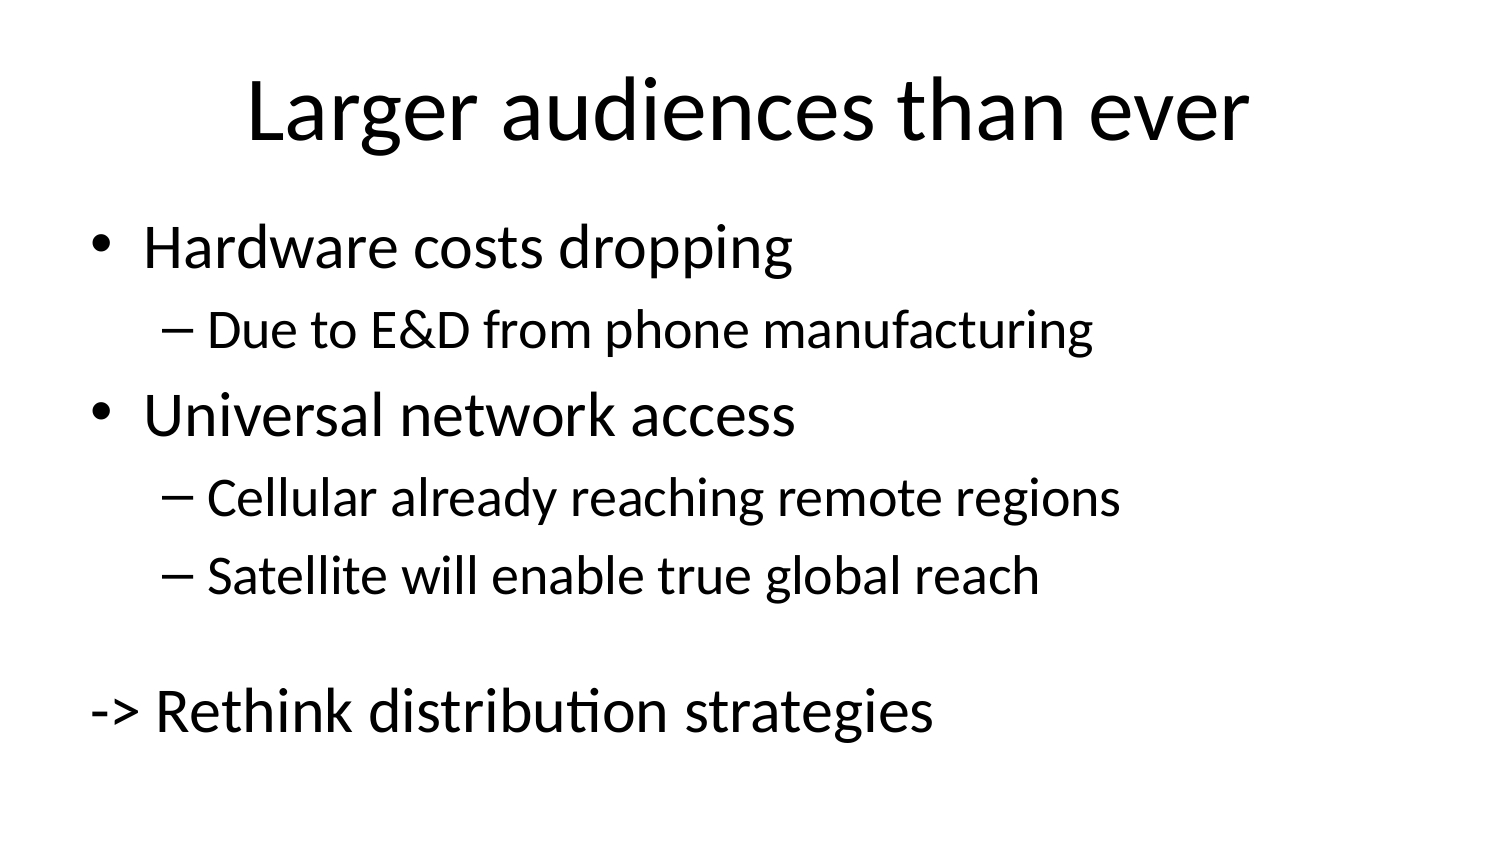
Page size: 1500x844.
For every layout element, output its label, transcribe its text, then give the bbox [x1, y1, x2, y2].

list Hardware costs dropping Due to E&D from phone manufacturing Universal network access Cellular already reaching remote regions Satellite will enable true global reach -> Rethink distribution strategies [75, 196, 1425, 754]
title Larger audiences than ever [75, 33, 1425, 175]
